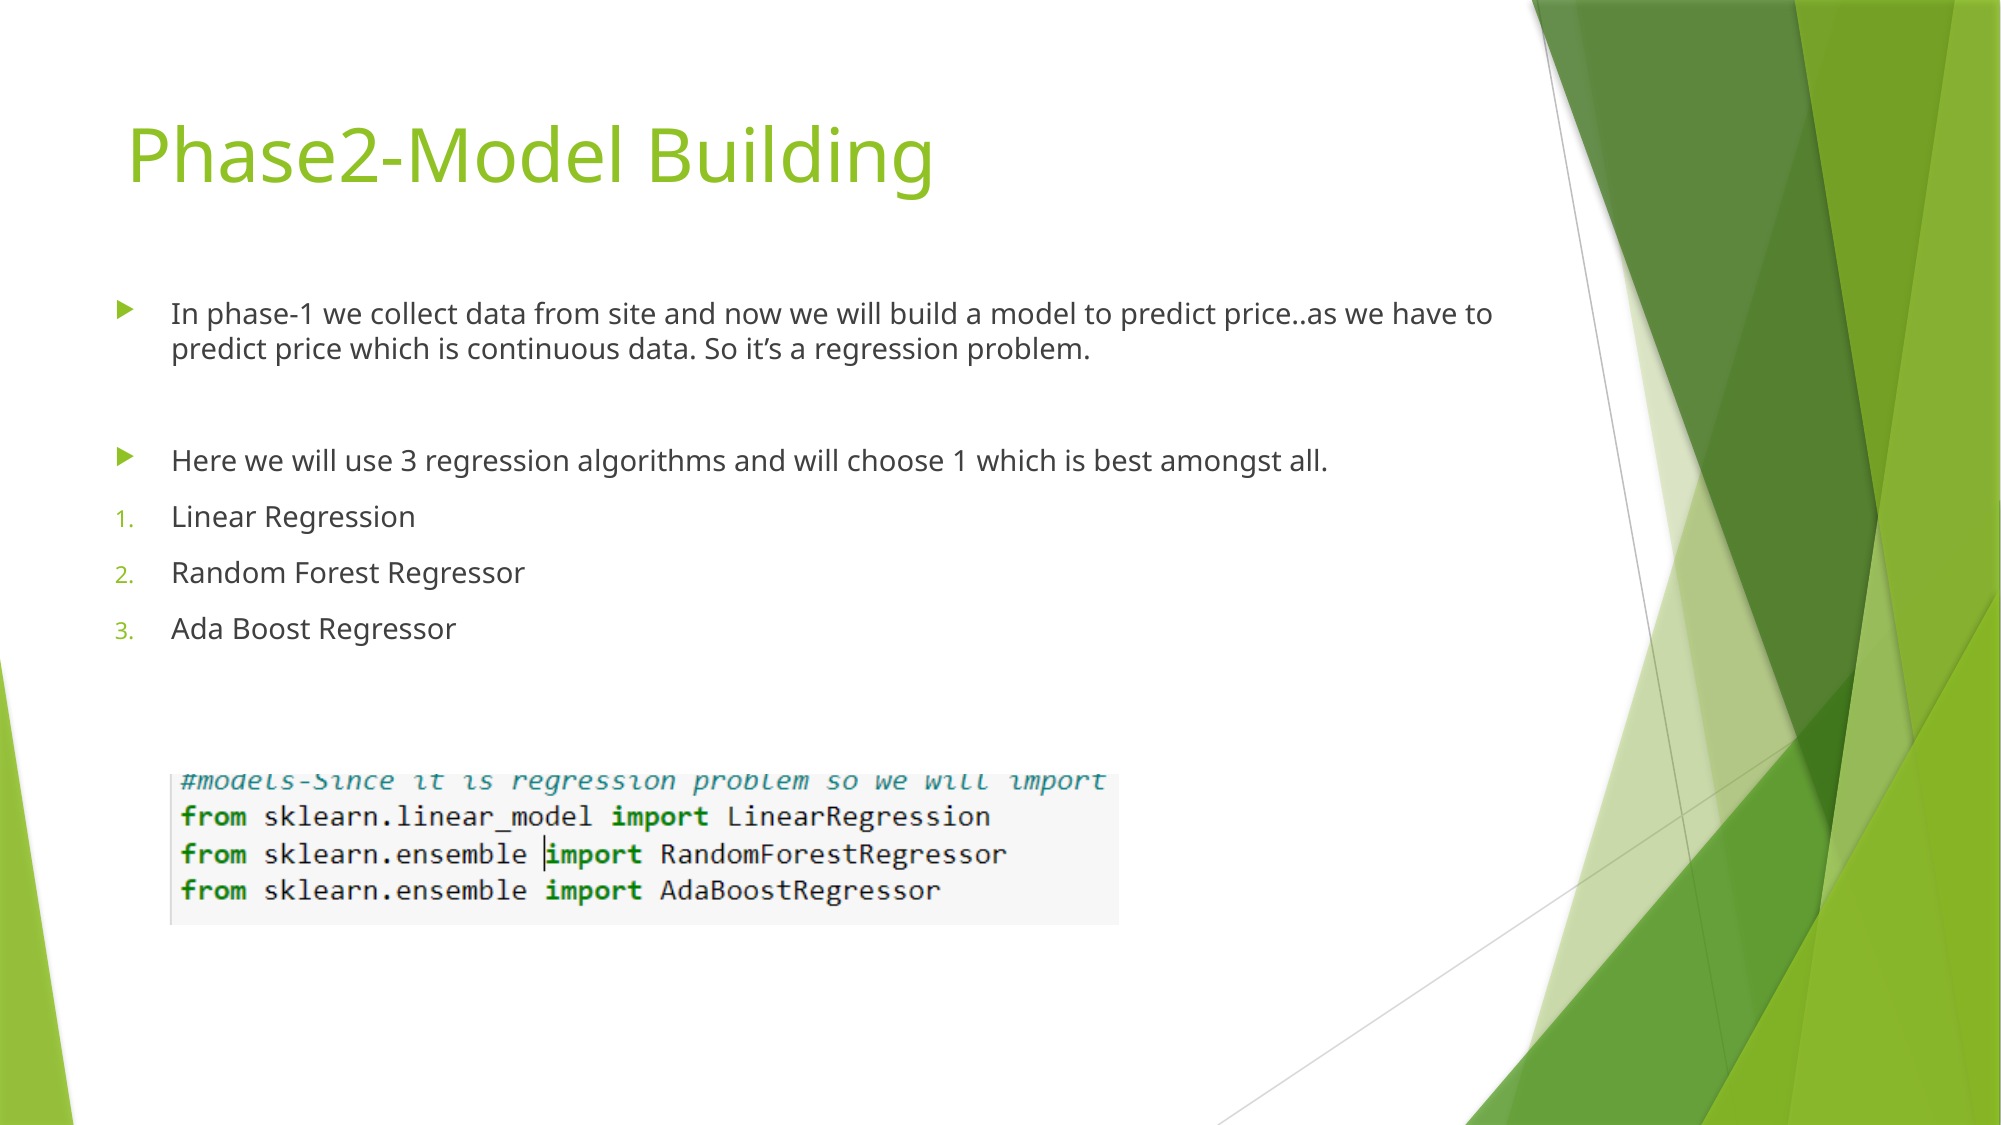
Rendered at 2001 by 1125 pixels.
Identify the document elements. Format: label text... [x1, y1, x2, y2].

title Phase2-Model Building [111, 99, 1522, 317]
picture [110, 773, 1120, 925]
list In phase-1 we collect data from site and now we will build a model to predict price..as we have to predict price which is continuous data. So it’s a regression problem. Here we will use 3 regression algorithms and will choose 1 which is best amongst all. Linear Regression Random Forest Regressor Ada Boost Regressor [99, 287, 1510, 925]
